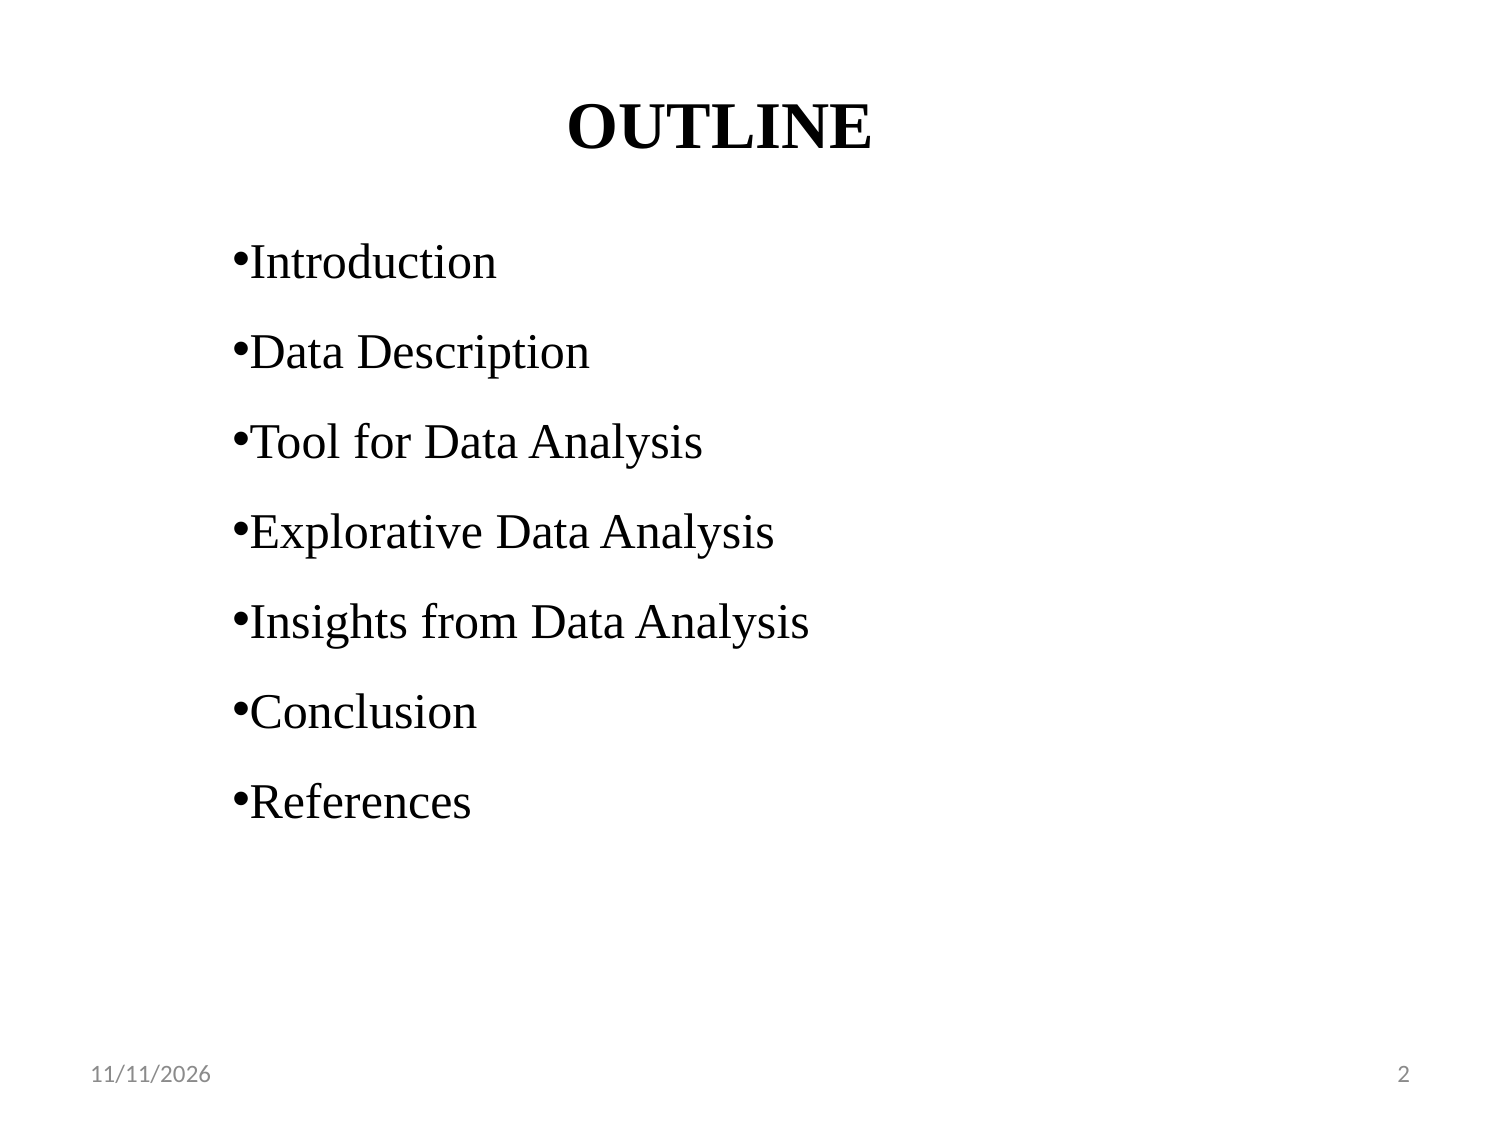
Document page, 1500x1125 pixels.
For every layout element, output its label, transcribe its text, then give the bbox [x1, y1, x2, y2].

text_box Introduction Data Description Tool for Data Analysis Explorative Data Analysis Insights from Data Analysis Conclusion References [150, 190, 950, 836]
text_box OUTLINE [551, 74, 890, 170]
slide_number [75, 1042, 425, 1103]
slide_number 2 [1074, 1042, 1425, 1103]
